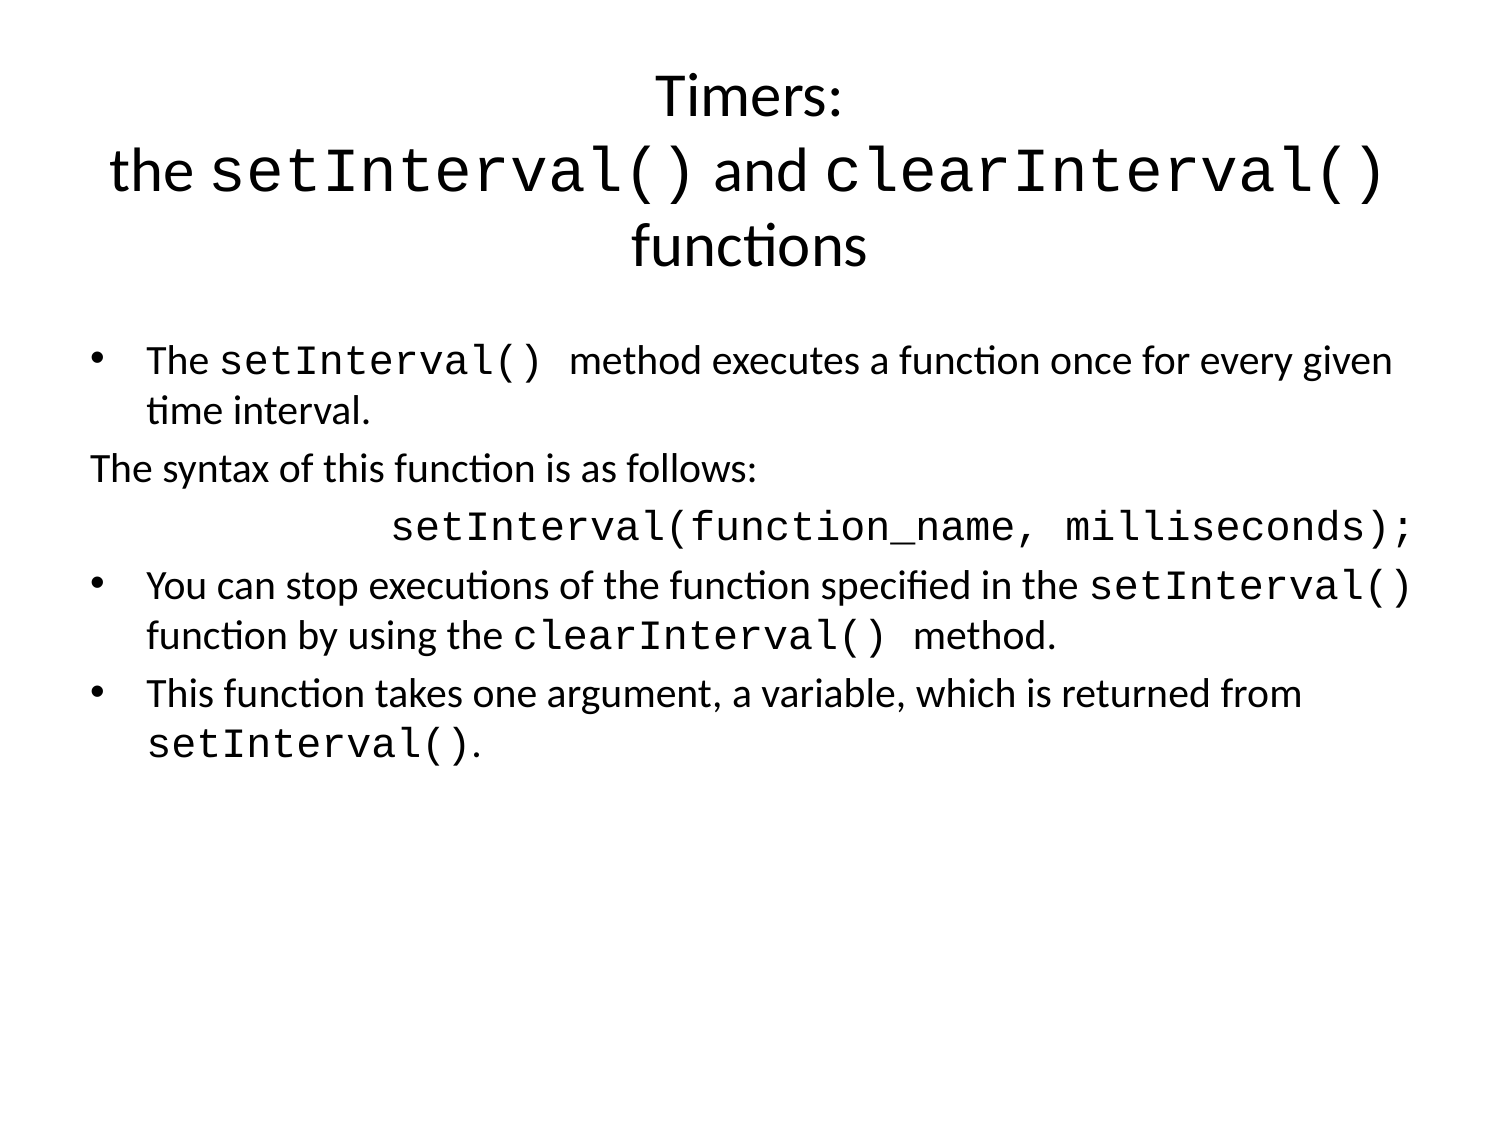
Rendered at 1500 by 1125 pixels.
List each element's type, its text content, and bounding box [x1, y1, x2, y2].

list The setInterval() method executes a function once for every given time interval. The syntax of this function is as follows: setInterval(function_name, milliseconds); You can stop executions of the function specified in the setInterval() function by using the clearInterval() method. This function takes one argument, a variable, which is returned from setInterval(). [75, 324, 1463, 1063]
title Timers: the setInterval() and clearInterval() functions [75, 45, 1425, 288]
